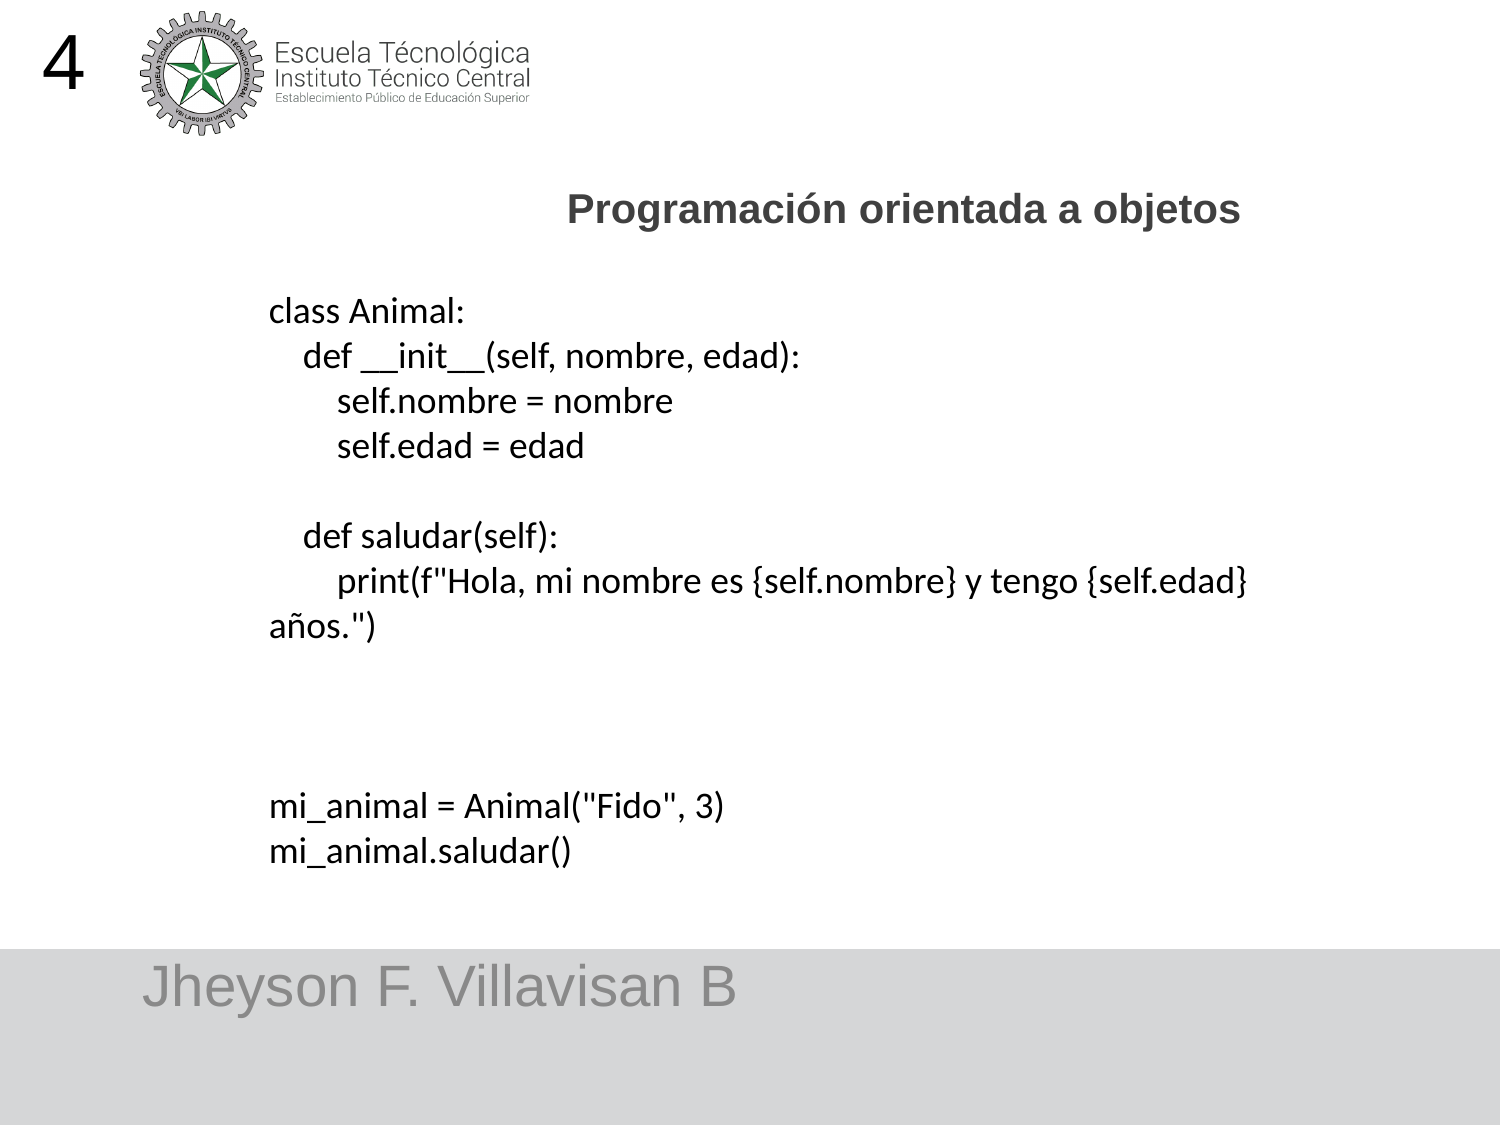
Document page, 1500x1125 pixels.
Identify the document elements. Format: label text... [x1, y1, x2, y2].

picture [130, 7, 538, 138]
text_box class Animal: def __init__(self, nombre, edad): self.nombre = nombre self.edad = edad def saludar(self): print(f"Hola, mi nombre es {self.nombre} y tengo {self.edad} años.") mi_animal = Animal("Fido", 3) mi_animal.saludar() [253, 278, 1317, 924]
title 4 [0, 0, 128, 114]
text_box Jheyson F. Villavisan B [127, 940, 1178, 1125]
text_box Programación orientada a objetos [206, 174, 1257, 257]
